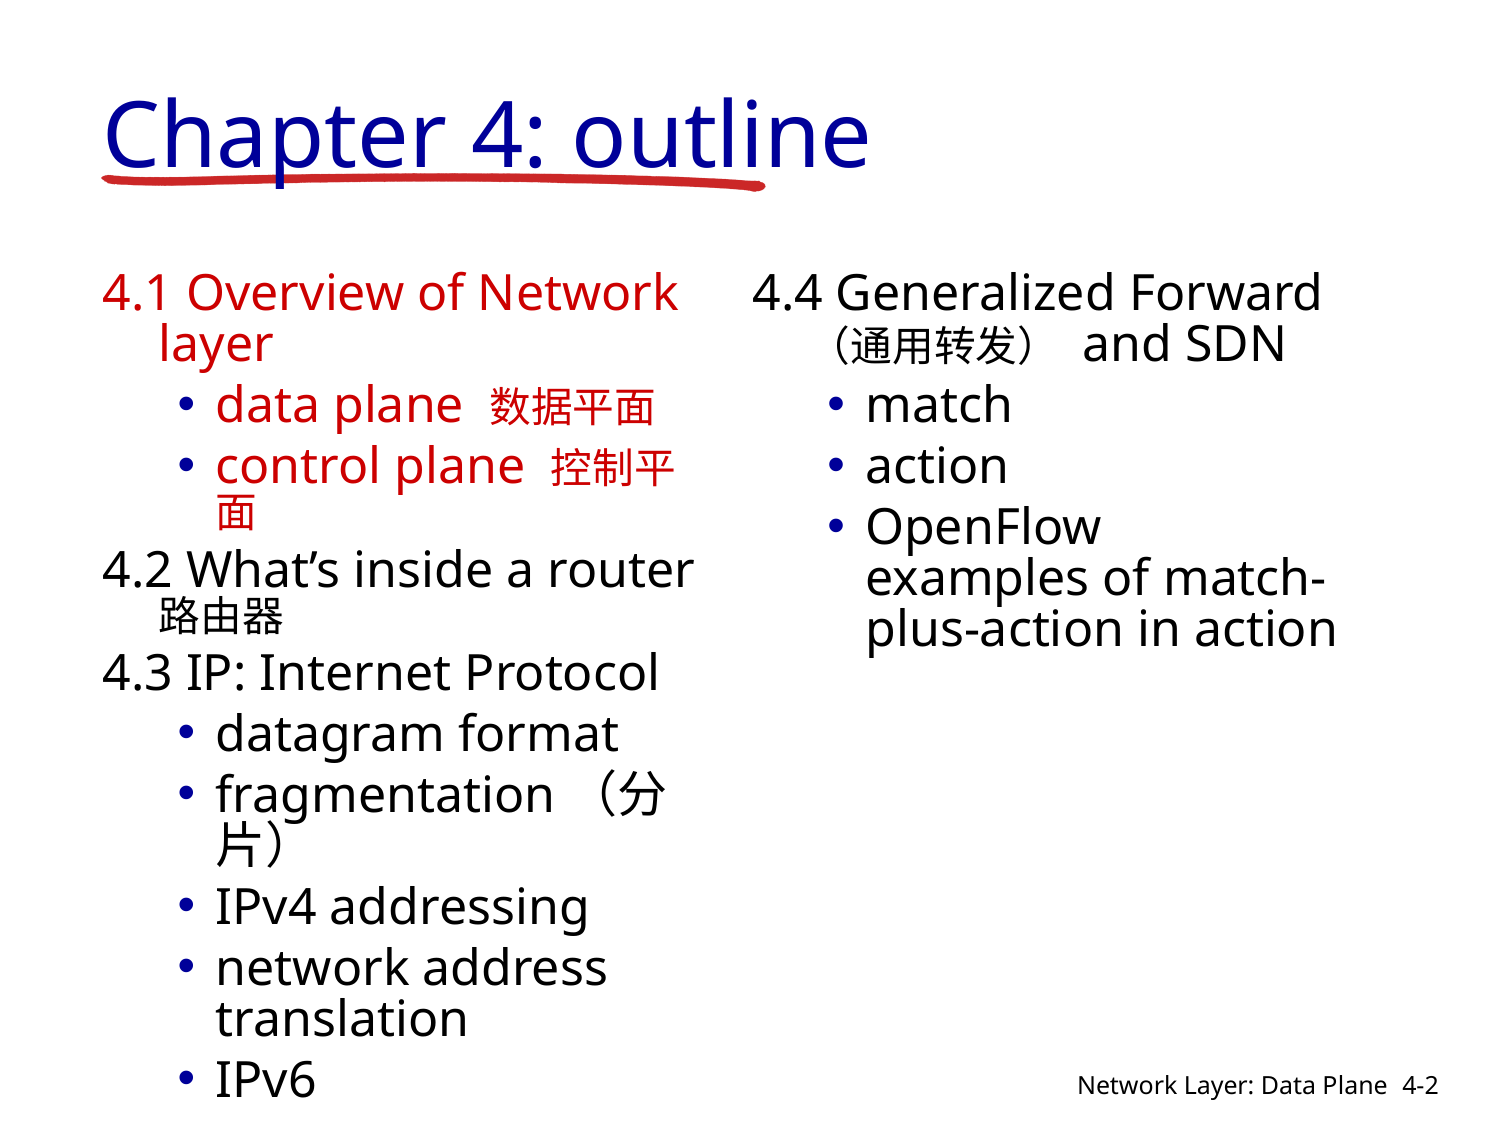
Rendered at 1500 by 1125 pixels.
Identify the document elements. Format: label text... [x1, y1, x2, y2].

footer Network Layer: Data Plane [1045, 1062, 1404, 1102]
picture [98, 167, 774, 197]
list 4.4 Generalized Forward （通用转发） and SDN match action OpenFlow examples of match-plus-action in action [737, 262, 1363, 1026]
text_box Chapter 4: outline [87, 37, 1363, 225]
list 4.1 Overview of Network layer data plane 数据平面 control plane 控制平面 4.2 What’s inside a router路由器 4.3 IP: Internet Protocol datagram format fragmentation（分片） IPv4 addressing network address translation IPv6 [87, 262, 725, 1026]
slide_number 4- [1386, 1061, 1463, 1108]
